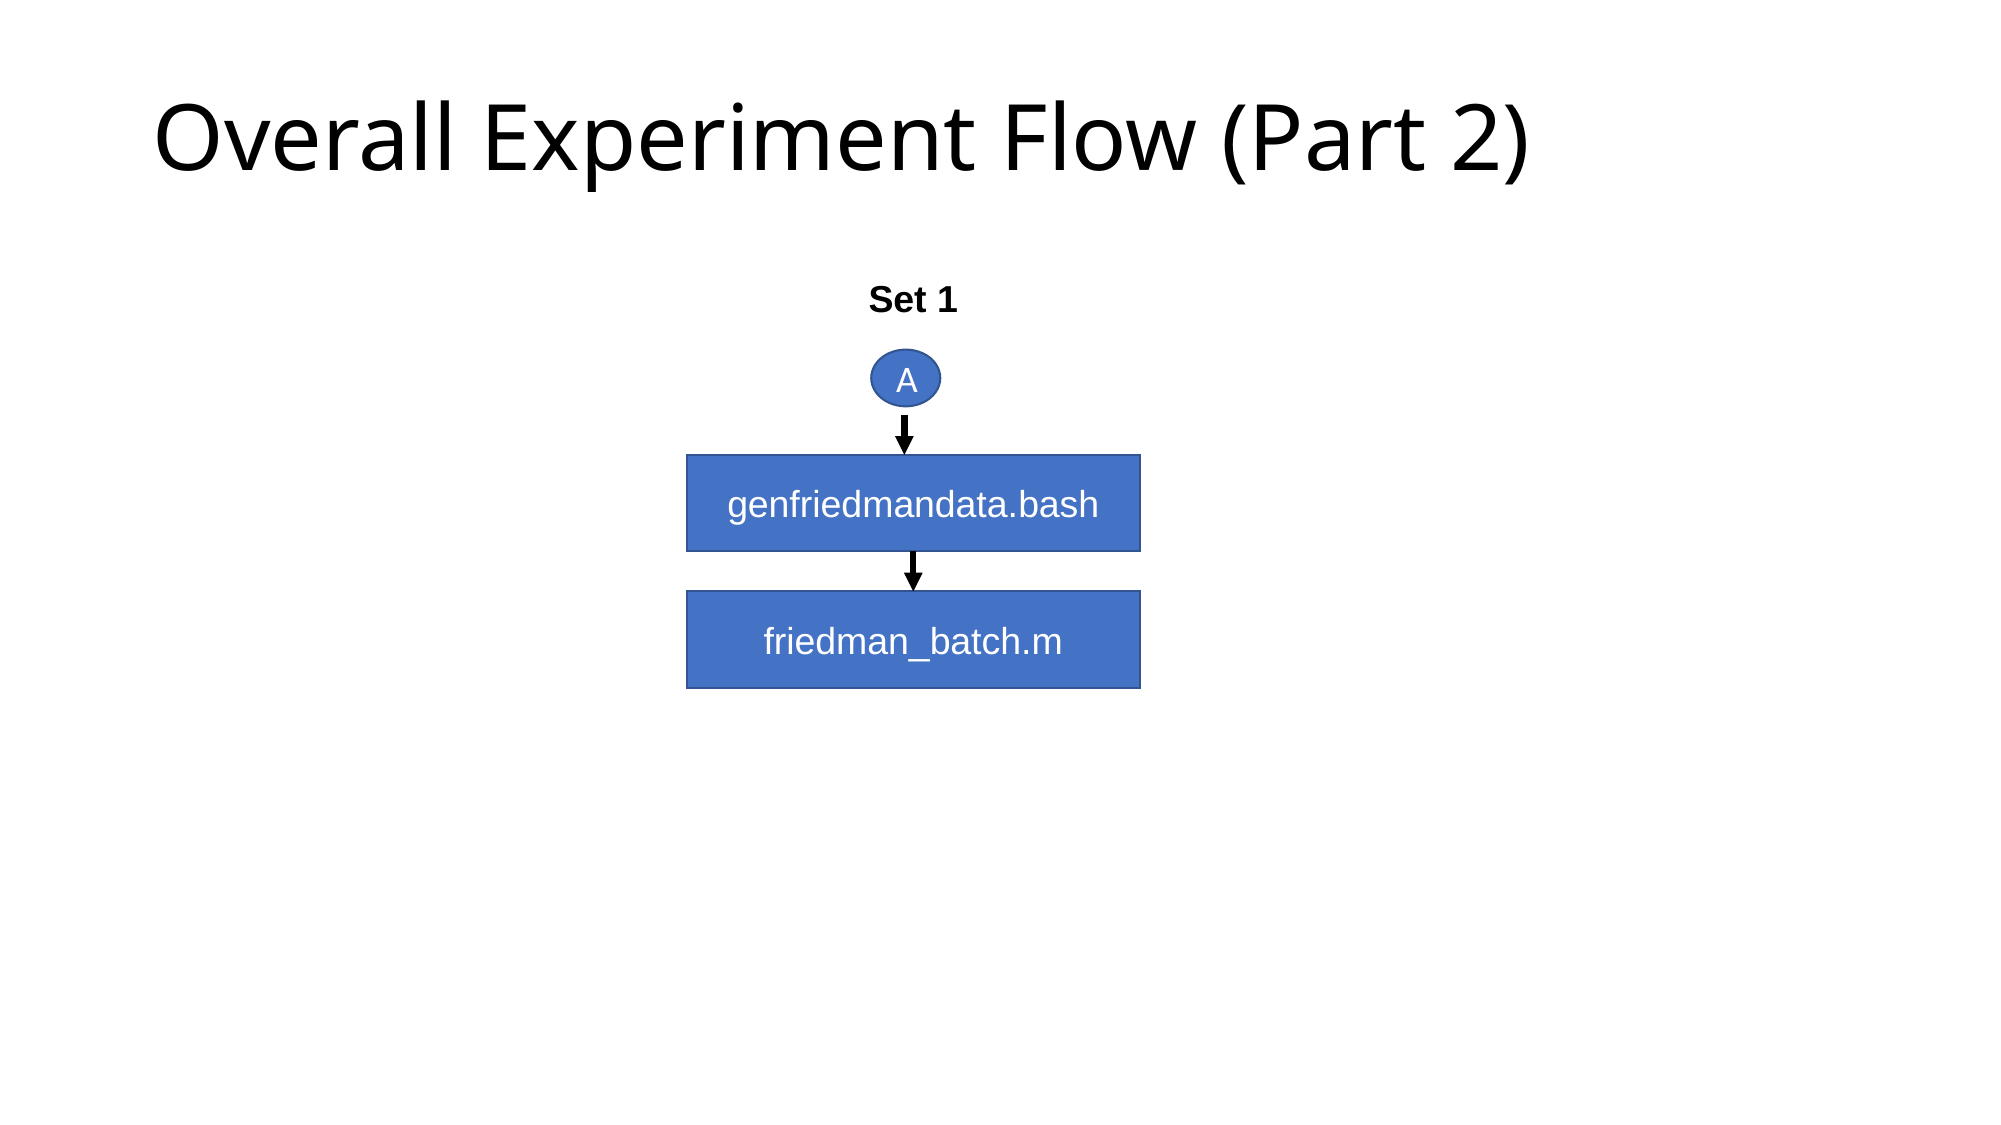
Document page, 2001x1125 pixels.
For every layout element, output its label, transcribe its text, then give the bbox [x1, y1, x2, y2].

text_box genfriedmandata.bash [686, 454, 1141, 552]
title Overall Experiment Flow (Part 2) [137, 32, 1863, 250]
text_box friedman_batch.m [686, 590, 1141, 689]
text_box A [870, 348, 942, 408]
text_box Set 1 [790, 249, 1037, 347]
